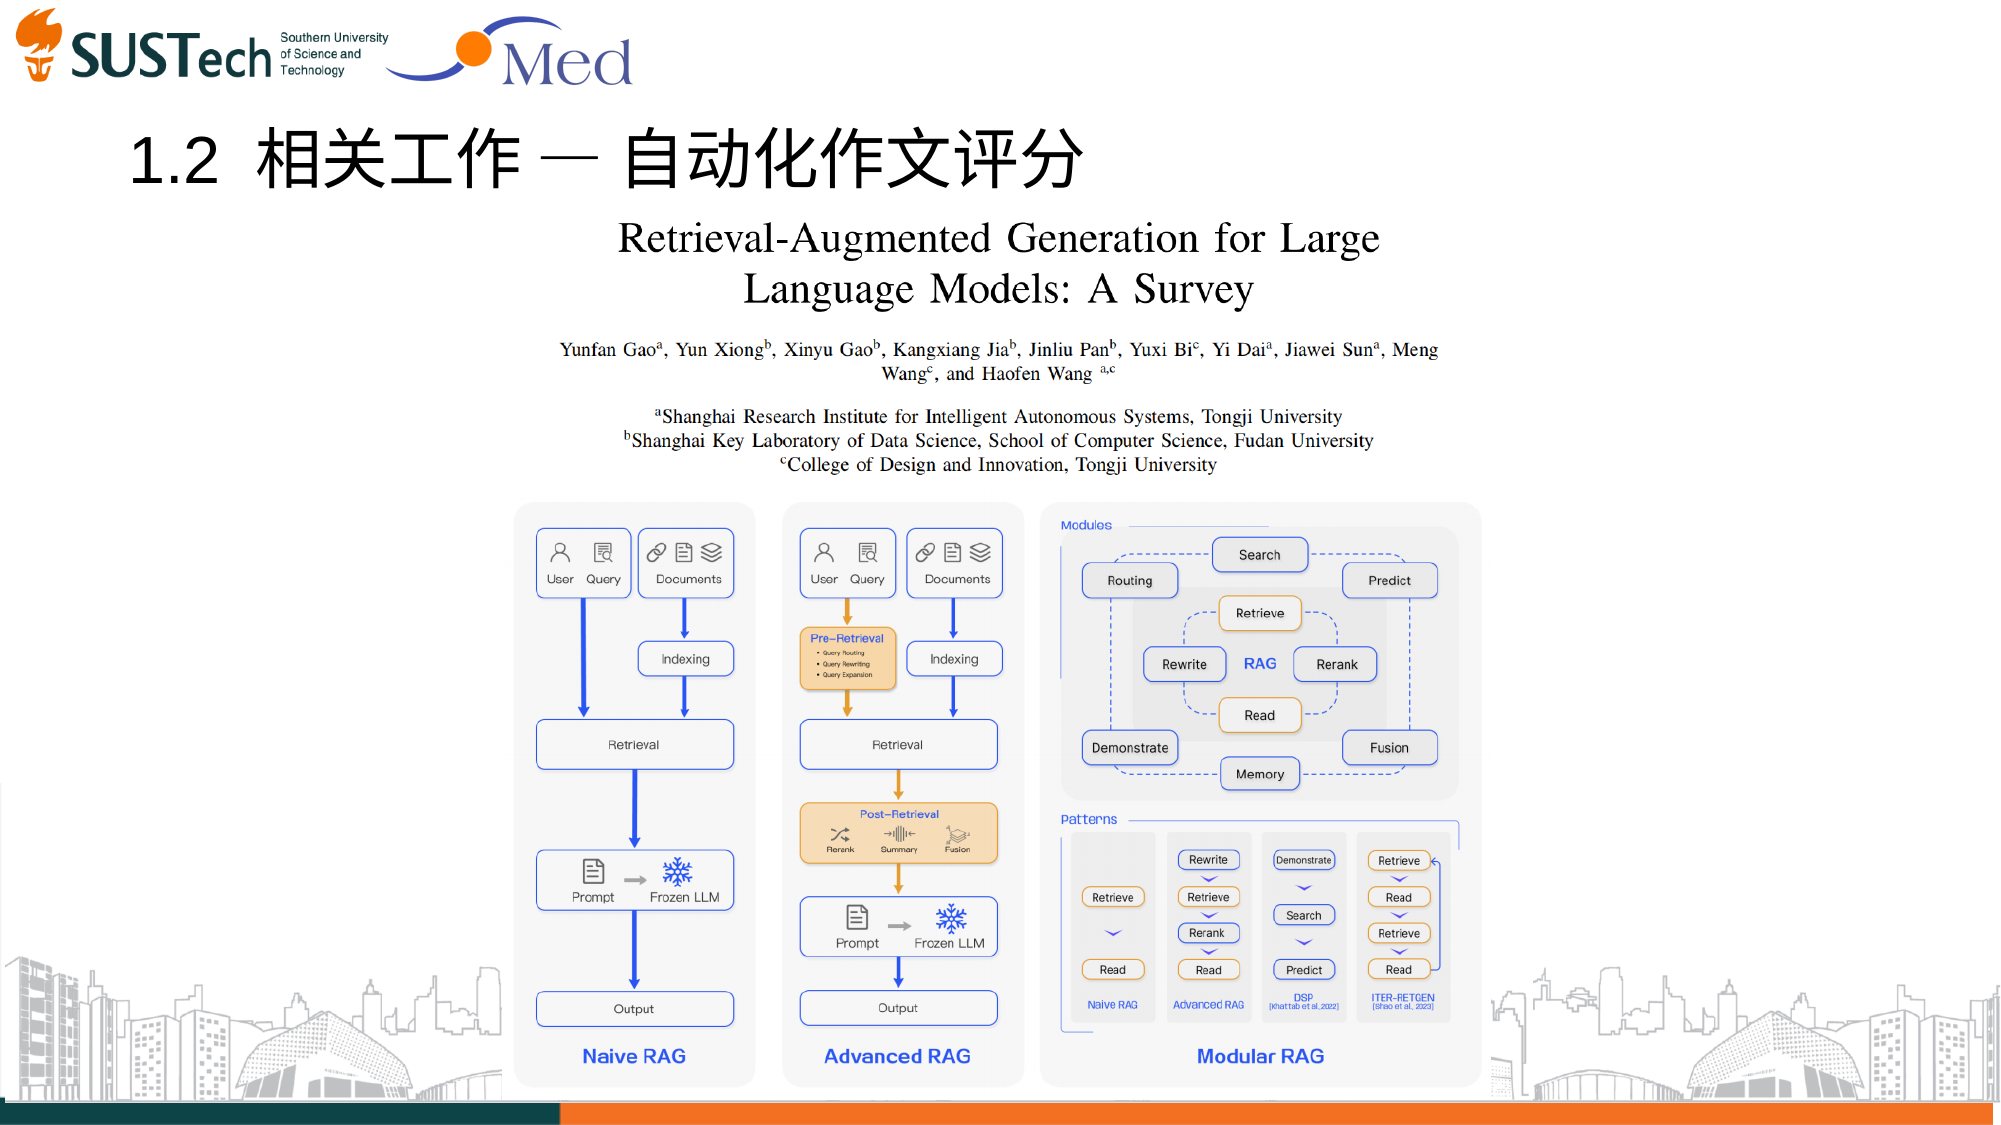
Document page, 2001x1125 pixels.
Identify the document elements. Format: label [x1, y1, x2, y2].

text_box [0, 0, 2000, 1125]
picture [553, 215, 1447, 482]
picture [385, 0, 640, 177]
picture [502, 491, 1491, 1100]
